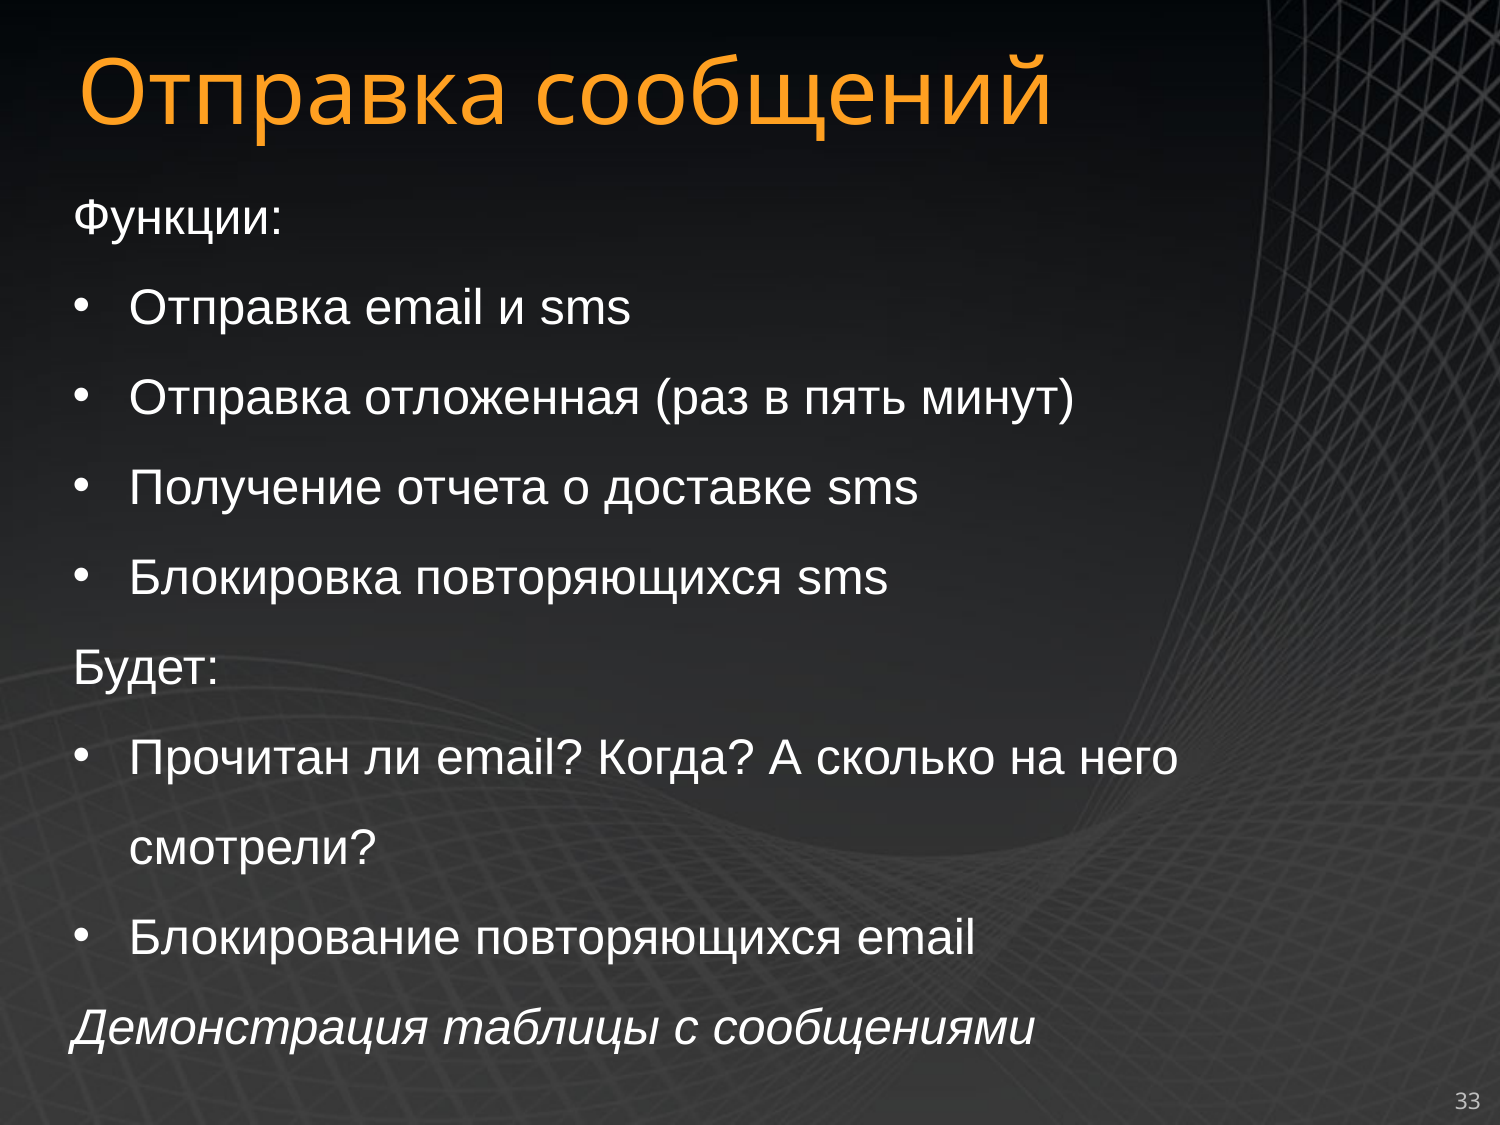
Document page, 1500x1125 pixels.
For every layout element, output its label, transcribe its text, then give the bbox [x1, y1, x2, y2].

text_box Отправка сообщений [62, 37, 1438, 147]
picture [0, 0, 1500, 1125]
text_box Функции: Отправка email и sms Отправка отложенная (раз в пять минут) Получение отчета о доставке sms Блокировка повторяющихся sms Будет: Прочитан ли email? Когда? А сколько на него смотрели? Блокирование повторяющихся email Демонстрация таблицы с сообщениями [57, 146, 1395, 1125]
